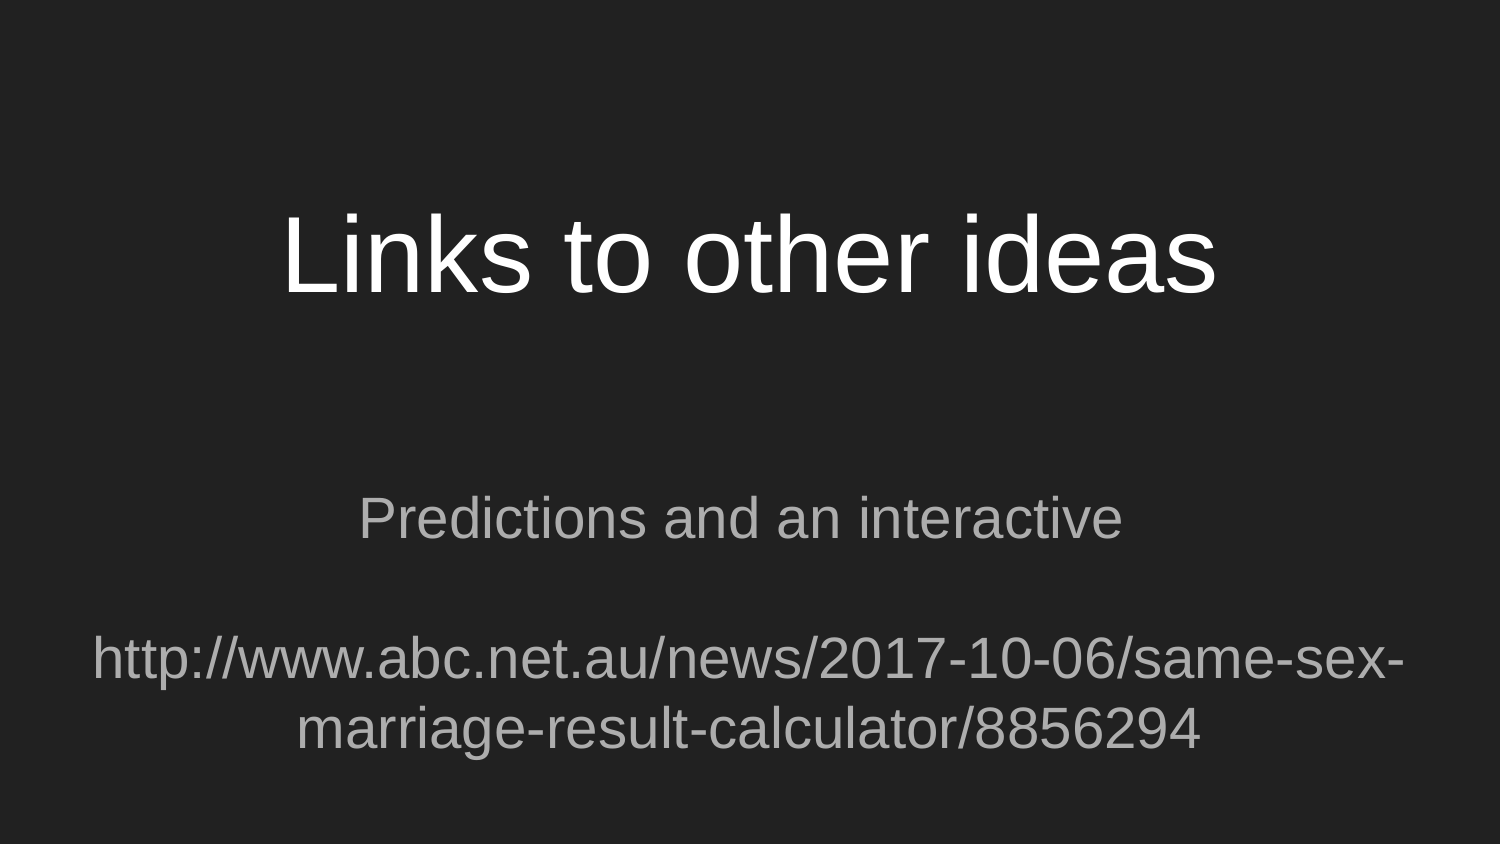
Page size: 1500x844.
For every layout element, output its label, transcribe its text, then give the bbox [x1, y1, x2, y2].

subtitle Predictions and an interactive http://www.abc.net.au/news/2017-10-06/same-sex-marriage-result-calculator/8856294 [51, 464, 1449, 595]
title Links to other ideas [51, 122, 1449, 459]
